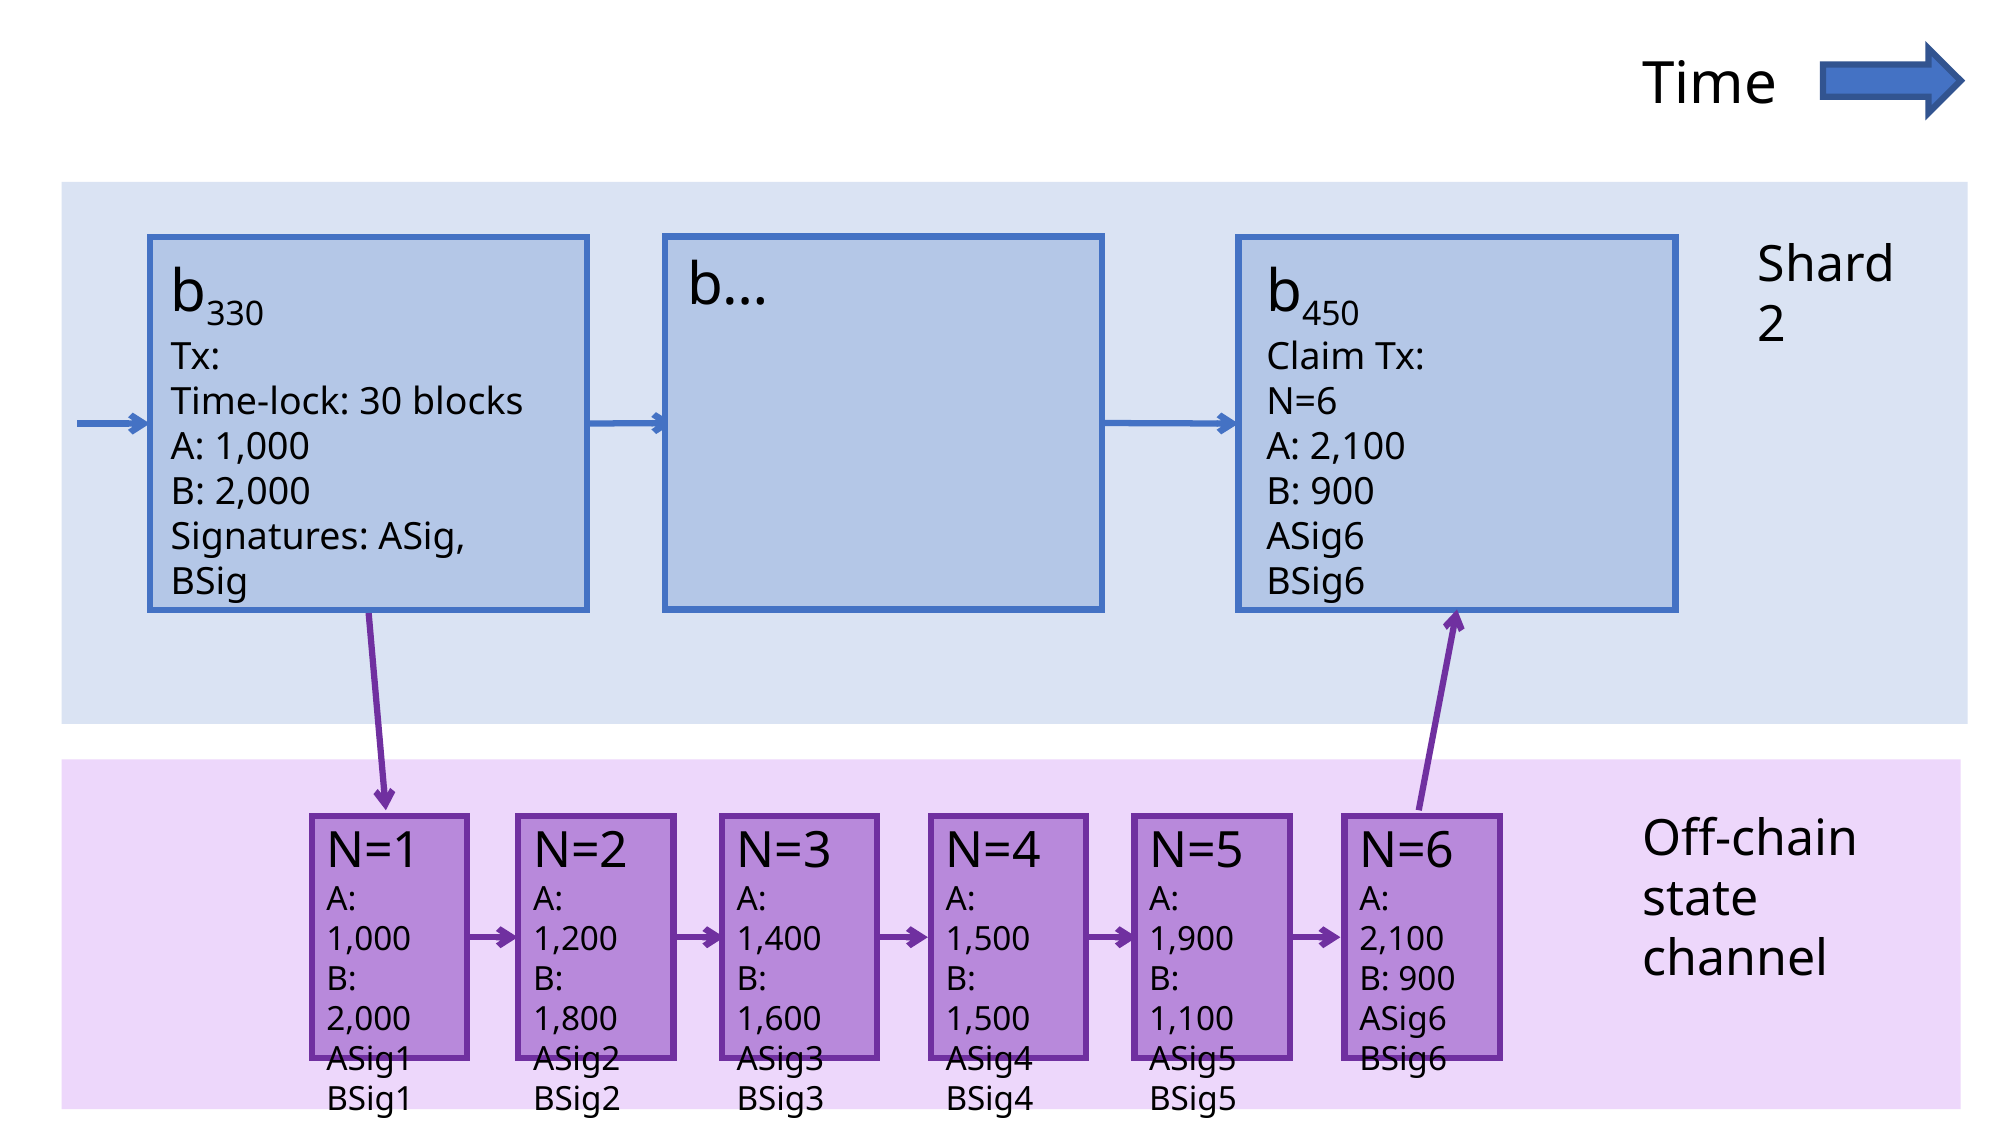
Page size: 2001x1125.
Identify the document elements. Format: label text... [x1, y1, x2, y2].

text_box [721, 810, 928, 1059]
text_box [1344, 810, 1500, 1059]
text_box [664, 236, 1103, 610]
text_box [149, 236, 588, 611]
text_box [518, 810, 721, 1059]
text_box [368, 609, 386, 810]
text_box Shard 2 [1743, 223, 1929, 359]
text_box Off-chain state channel [1627, 797, 1925, 993]
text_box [311, 810, 518, 1059]
text_box b330 Tx: Time-lock: 30 blocks A: 1,000 B: 2,000 Signatures: ASig, BSig [155, 245, 567, 610]
text_box Time [1627, 38, 1802, 124]
text_box b450 Claim Tx: N=6 A: 2,100 B: 900 ASig6 BSig6 [1251, 245, 1663, 745]
text_box [61, 181, 1969, 725]
text_box [61, 758, 1962, 1110]
text_box [1237, 236, 1676, 611]
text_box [1134, 810, 1341, 1059]
text_box b… [672, 238, 1084, 324]
text_box [1821, 45, 1963, 116]
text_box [930, 810, 1134, 1059]
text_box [1418, 609, 1457, 811]
